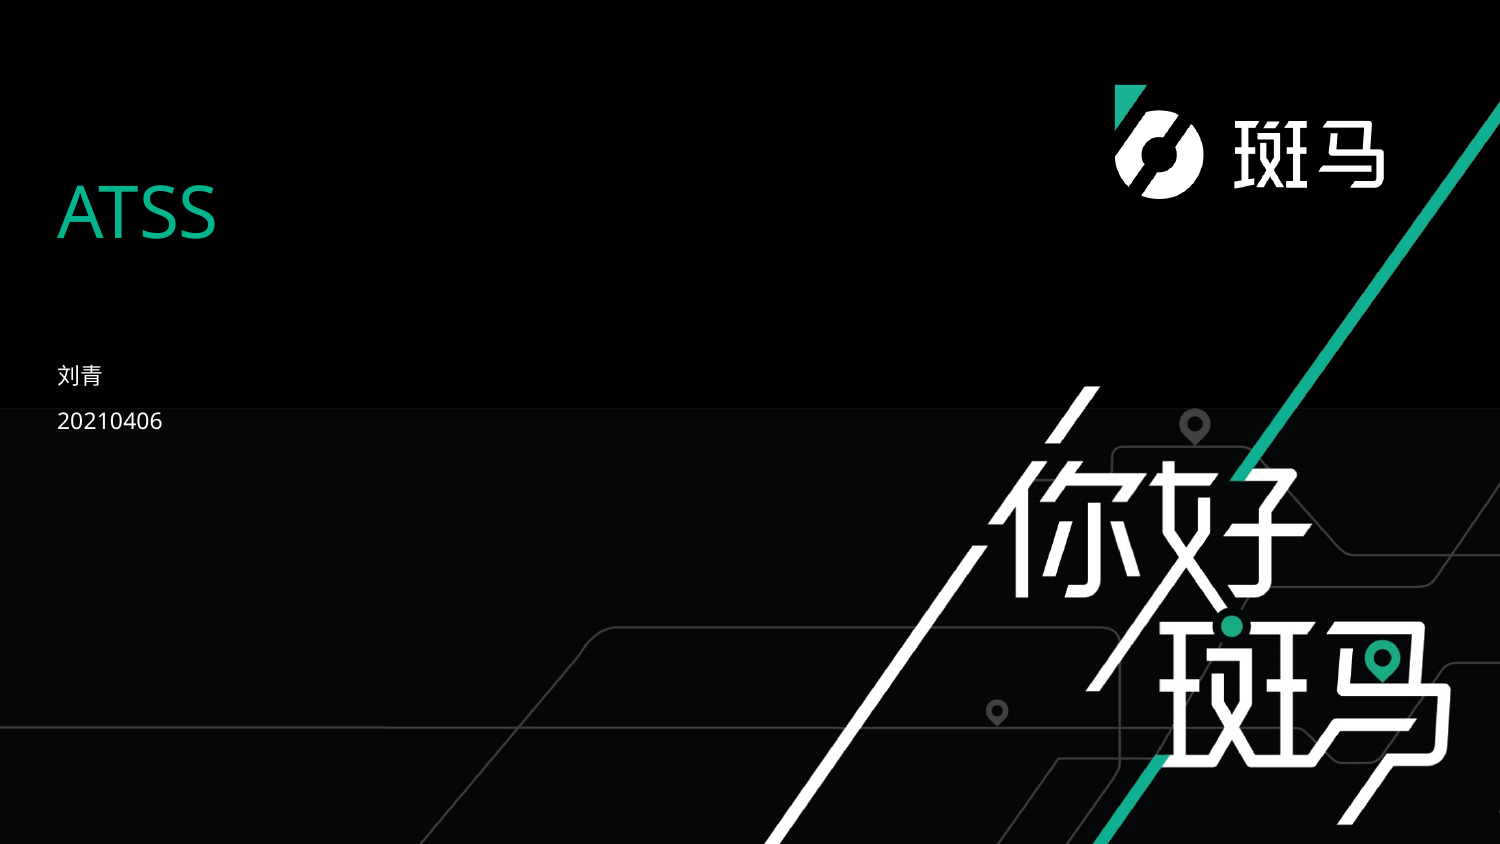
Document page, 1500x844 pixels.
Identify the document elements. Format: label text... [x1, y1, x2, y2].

picture [0, 0, 1500, 844]
list 刘青 20210406 [41, 356, 400, 458]
title ATSS [41, 172, 1045, 259]
